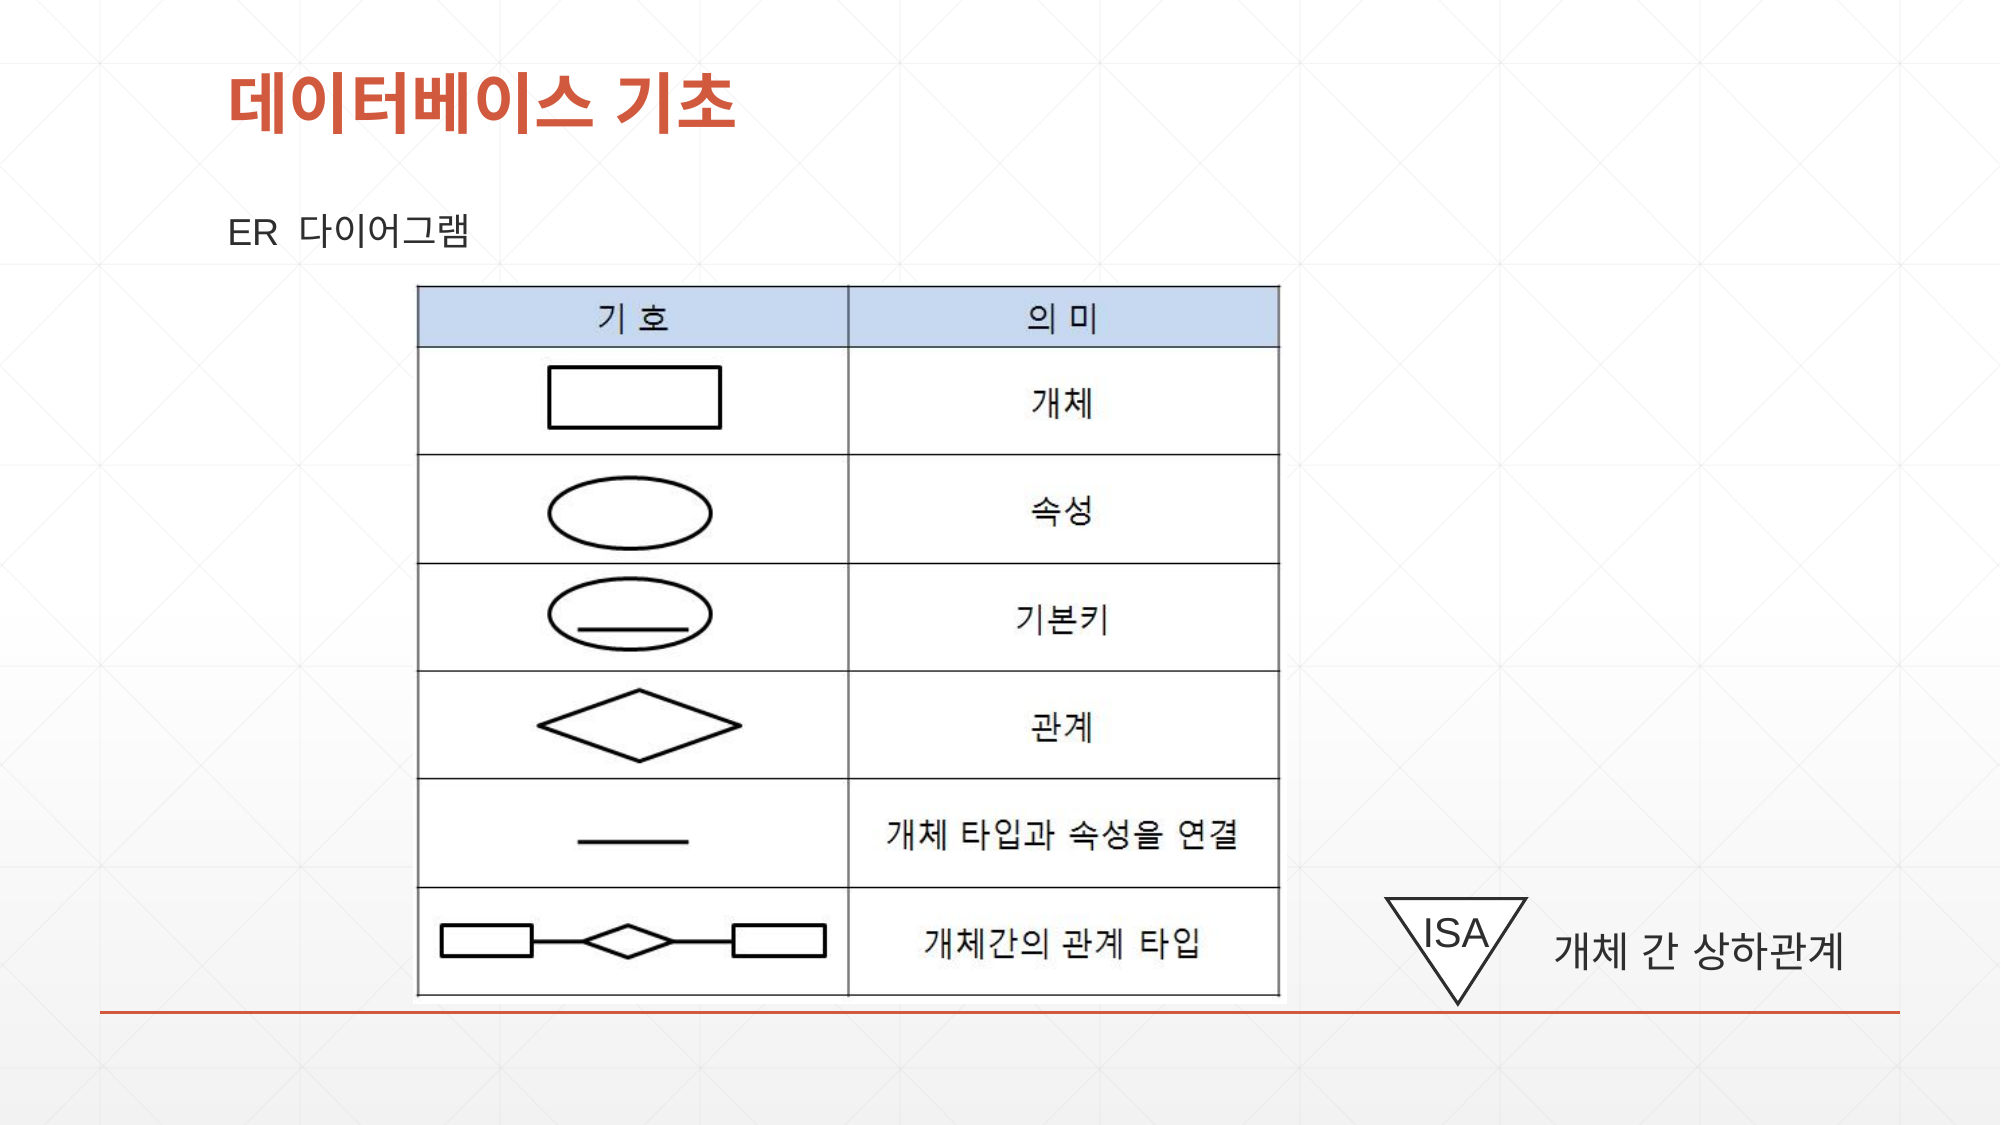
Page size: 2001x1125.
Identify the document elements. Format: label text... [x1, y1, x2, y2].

text_box ER 다이어그램 [212, 200, 1949, 531]
title 데이터베이스 기초 [212, 58, 1788, 150]
picture [413, 282, 1287, 1004]
text_box 개체 간 상하관계 [1538, 918, 1862, 984]
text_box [1386, 898, 1526, 1004]
